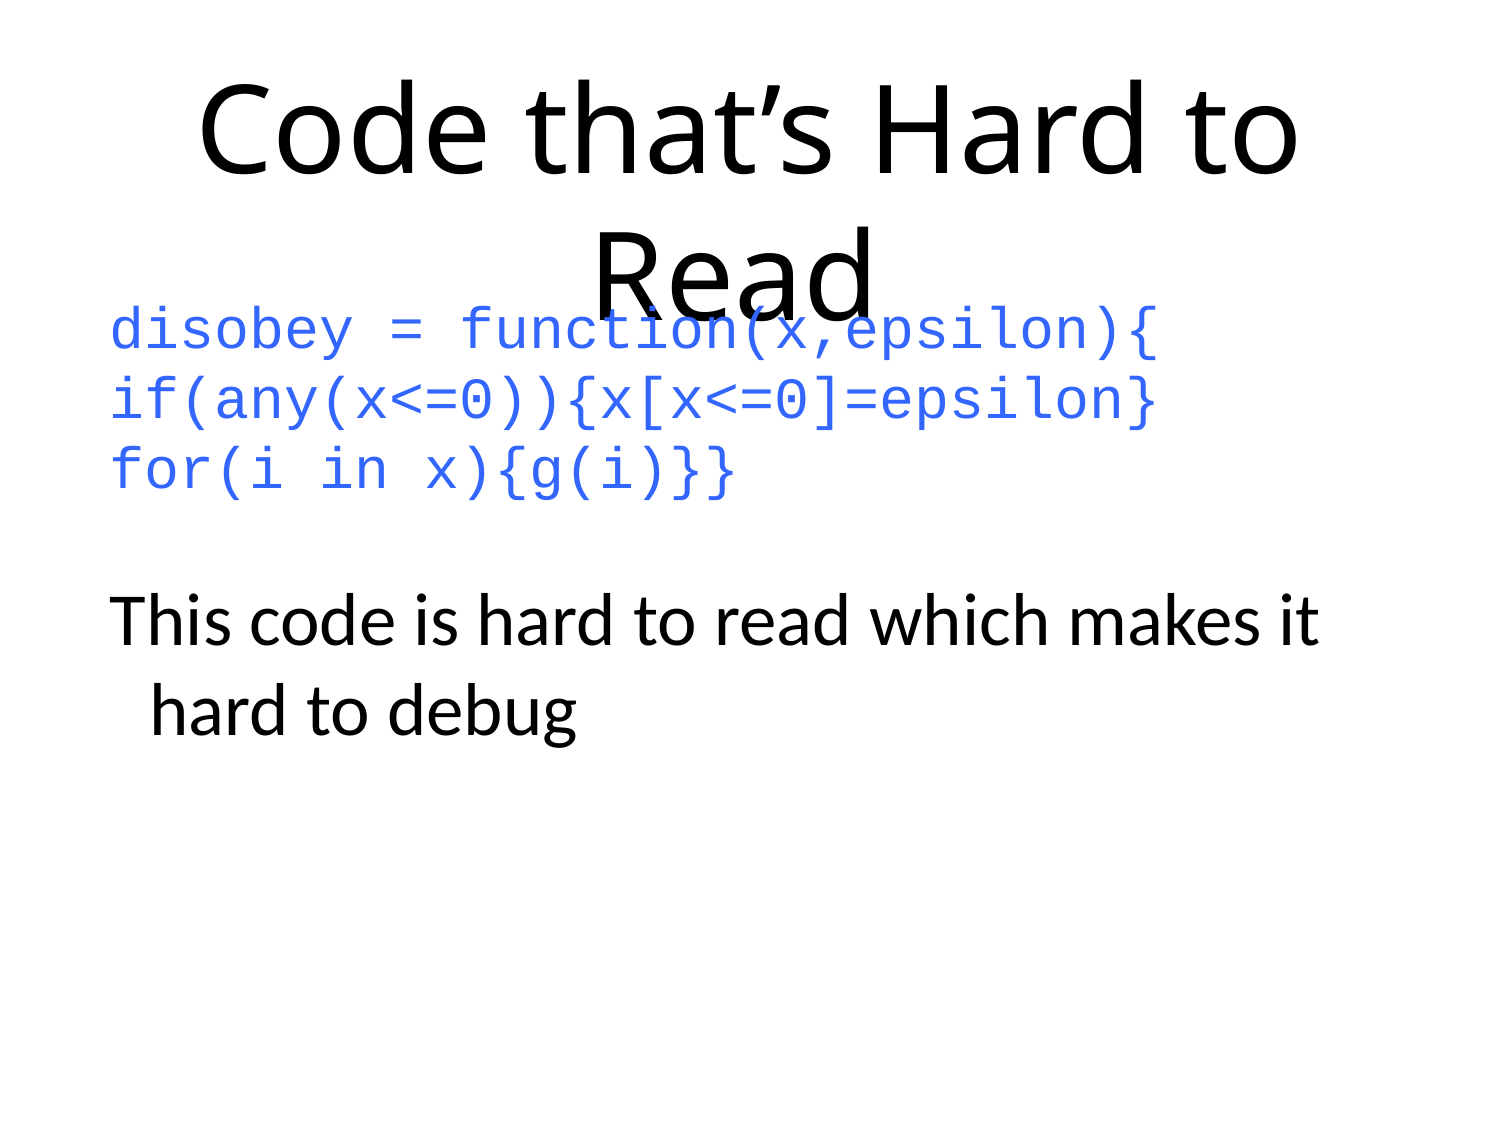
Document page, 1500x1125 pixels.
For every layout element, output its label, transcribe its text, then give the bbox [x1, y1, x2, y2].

title Code that’s Hard to Read [75, 45, 1425, 233]
list disobey = function(x,epsilon){ if(any(x<=0)){x[x<=0]=epsilon} for(i in x){g(i)}} This code is hard to read which makes it hard to debug [103, 284, 1357, 1082]
